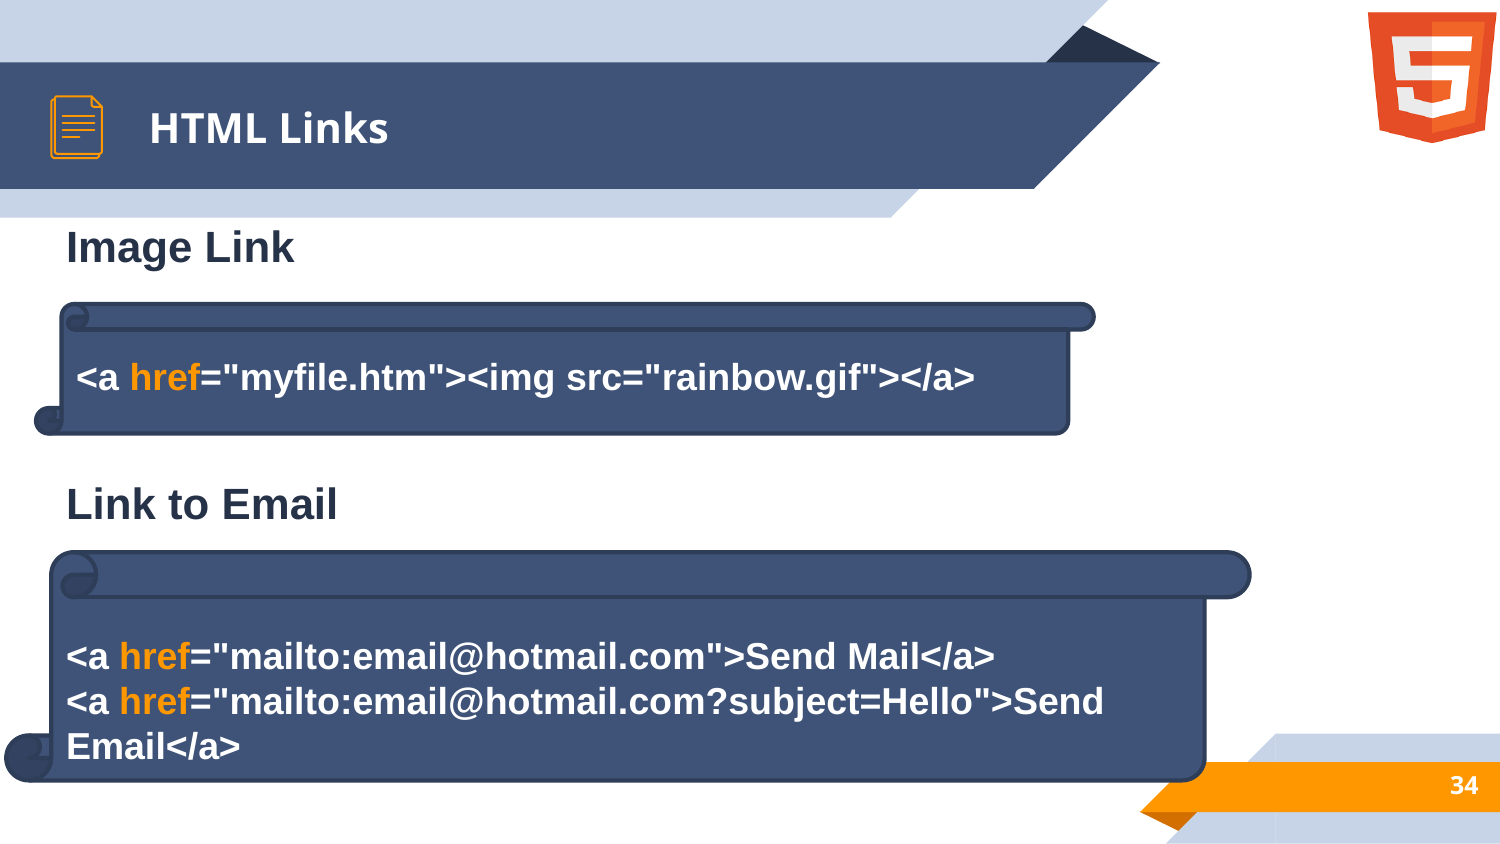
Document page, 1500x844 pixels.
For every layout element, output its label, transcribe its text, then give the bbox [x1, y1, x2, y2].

text_box Image Link [51, 211, 1489, 279]
text_box <a href="mailto:email@hotmail.com">Send Mail</a> <a href="mailto:email@hotmail.com?subject=Hello">Send Email</a> [4, 550, 1252, 783]
slide_number 34 [1249, 760, 1494, 813]
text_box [50, 96, 103, 159]
picture [1365, 10, 1500, 146]
text_box <a href="myfile.htm"><img src="rainbow.gif"></a> [33, 301, 1096, 436]
text_box Link to Email [51, 468, 1489, 536]
title HTML Links [133, 64, 997, 190]
